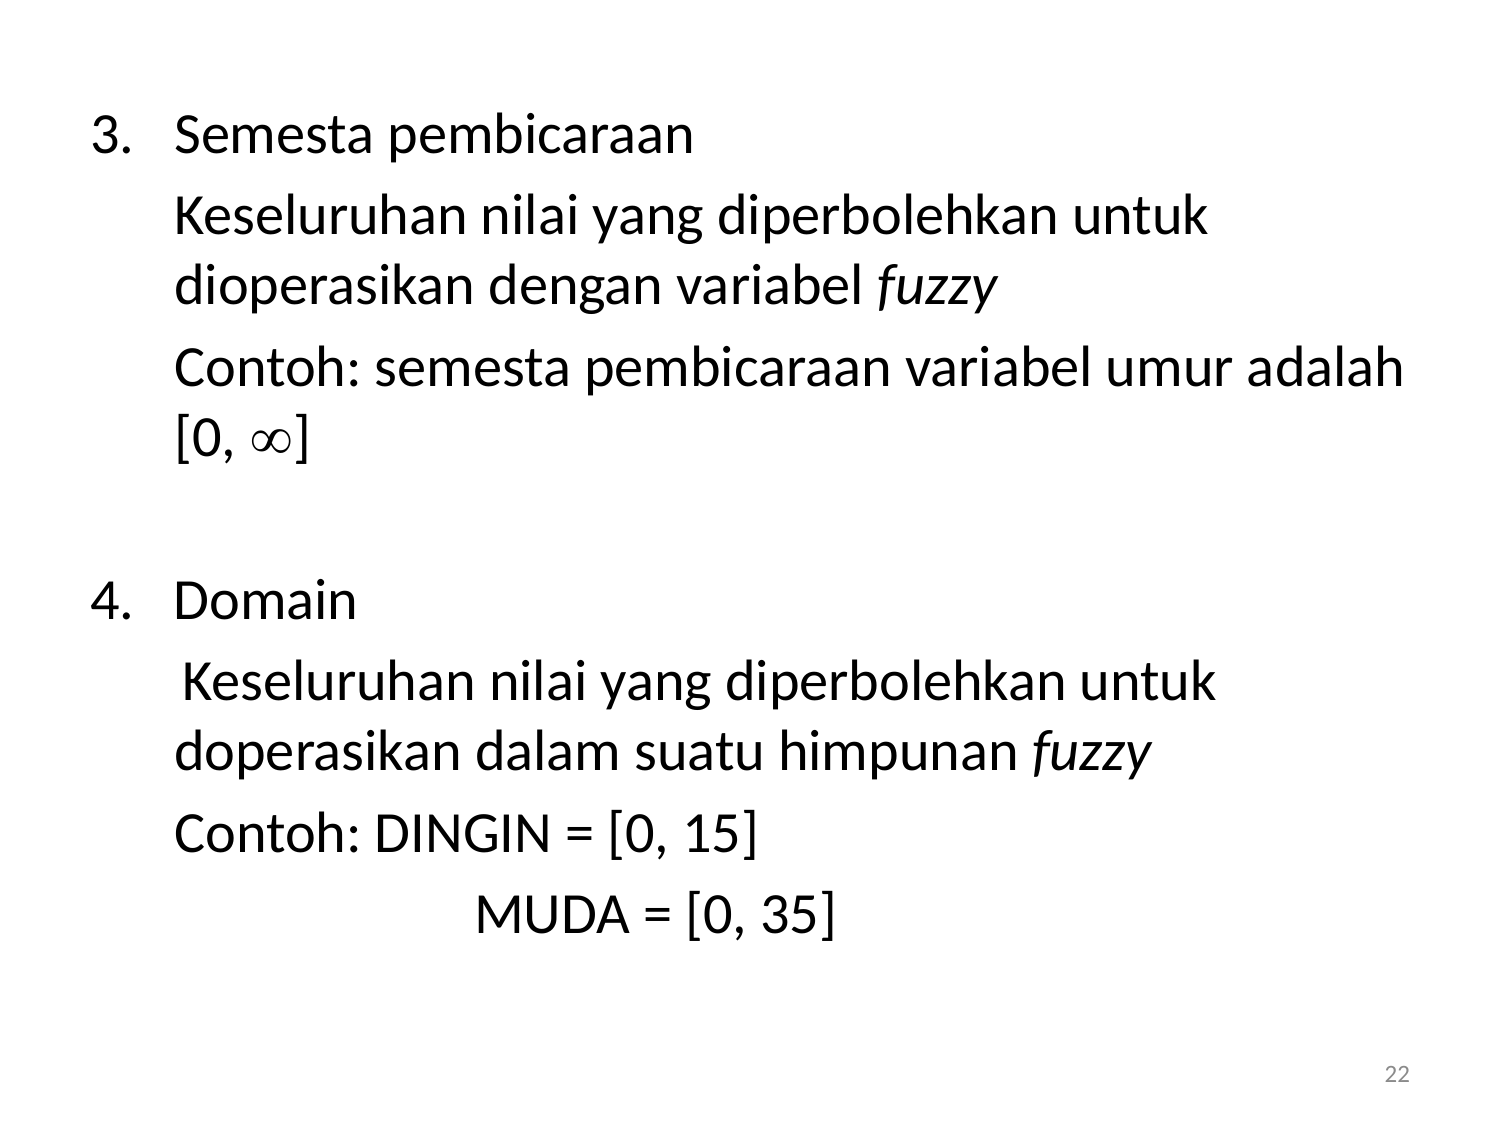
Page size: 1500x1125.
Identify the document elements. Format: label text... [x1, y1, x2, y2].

list Semesta pembicaraan Keseluruhan nilai yang diperbolehkan untuk dioperasikan dengan variabel fuzzy Contoh: semesta pembicaraan variabel umur adalah [0, ] 4. Domain Keseluruhan nilai yang diperbolehkan untuk doperasikan dalam suatu himpunan fuzzy Contoh: DINGIN = [0, 15] MUDA = [0, 35] [75, 87, 1425, 1005]
slide_number 22 [1074, 1042, 1425, 1103]
